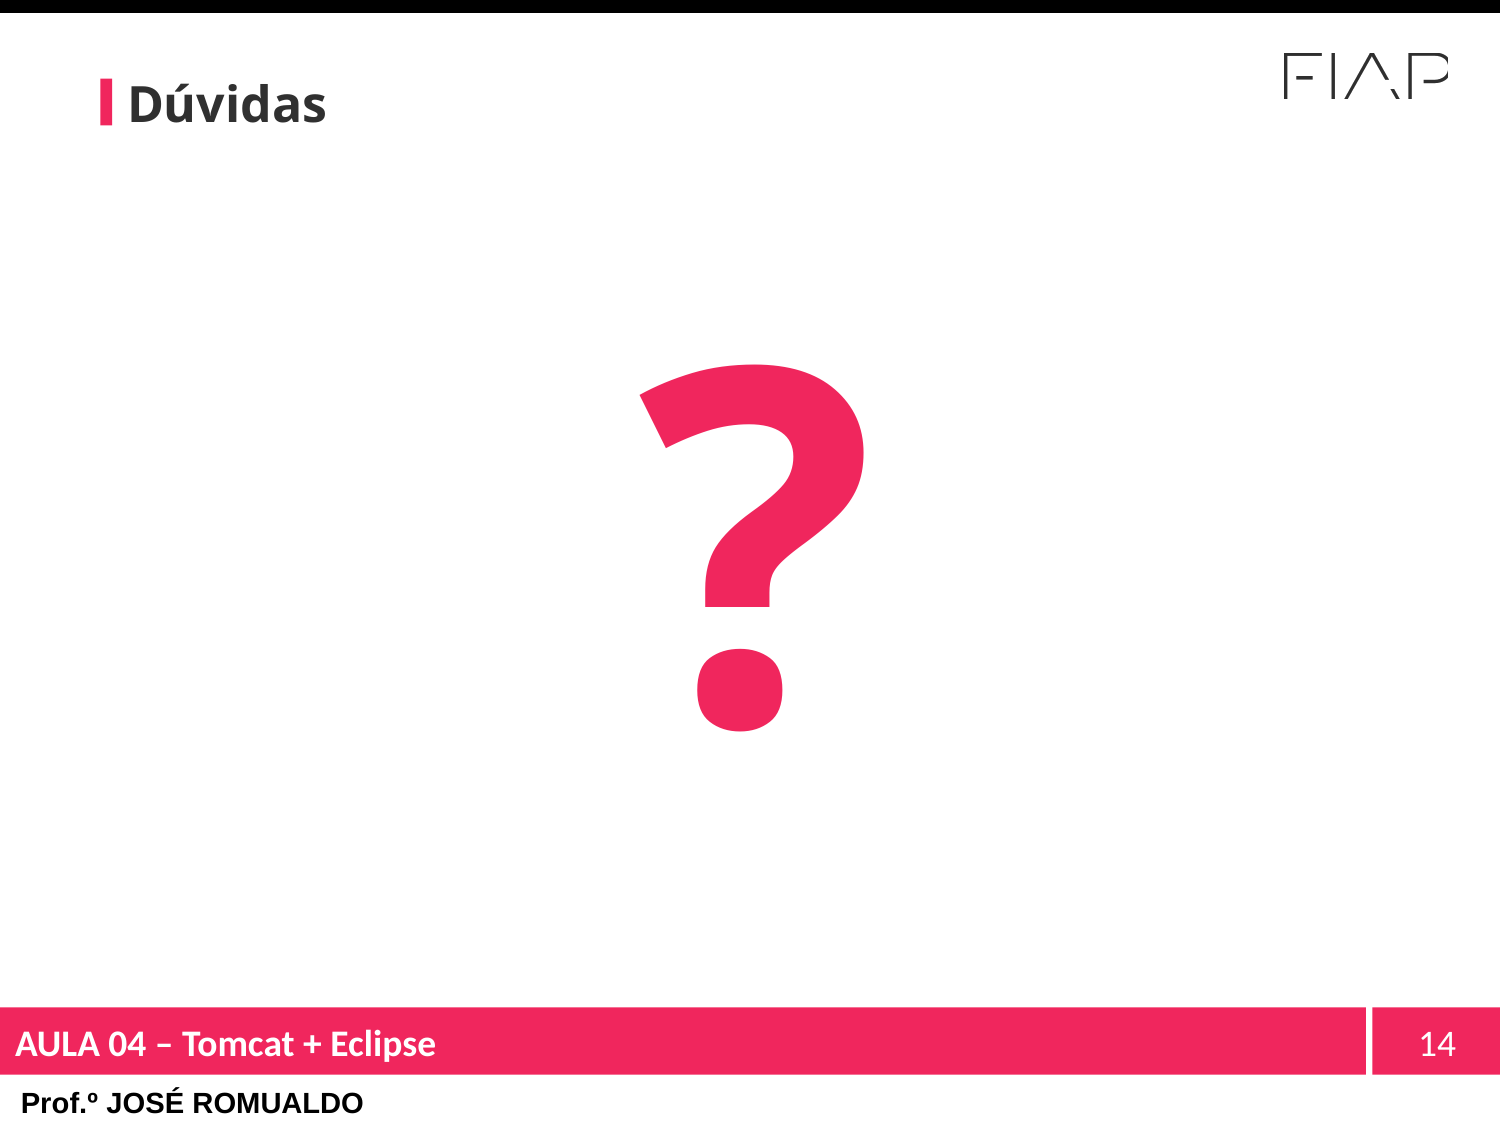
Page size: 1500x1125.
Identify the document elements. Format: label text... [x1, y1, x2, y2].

title Dúvidas [112, 45, 1425, 161]
list ? [89, 219, 1425, 1005]
picture [1425, 53, 1448, 99]
